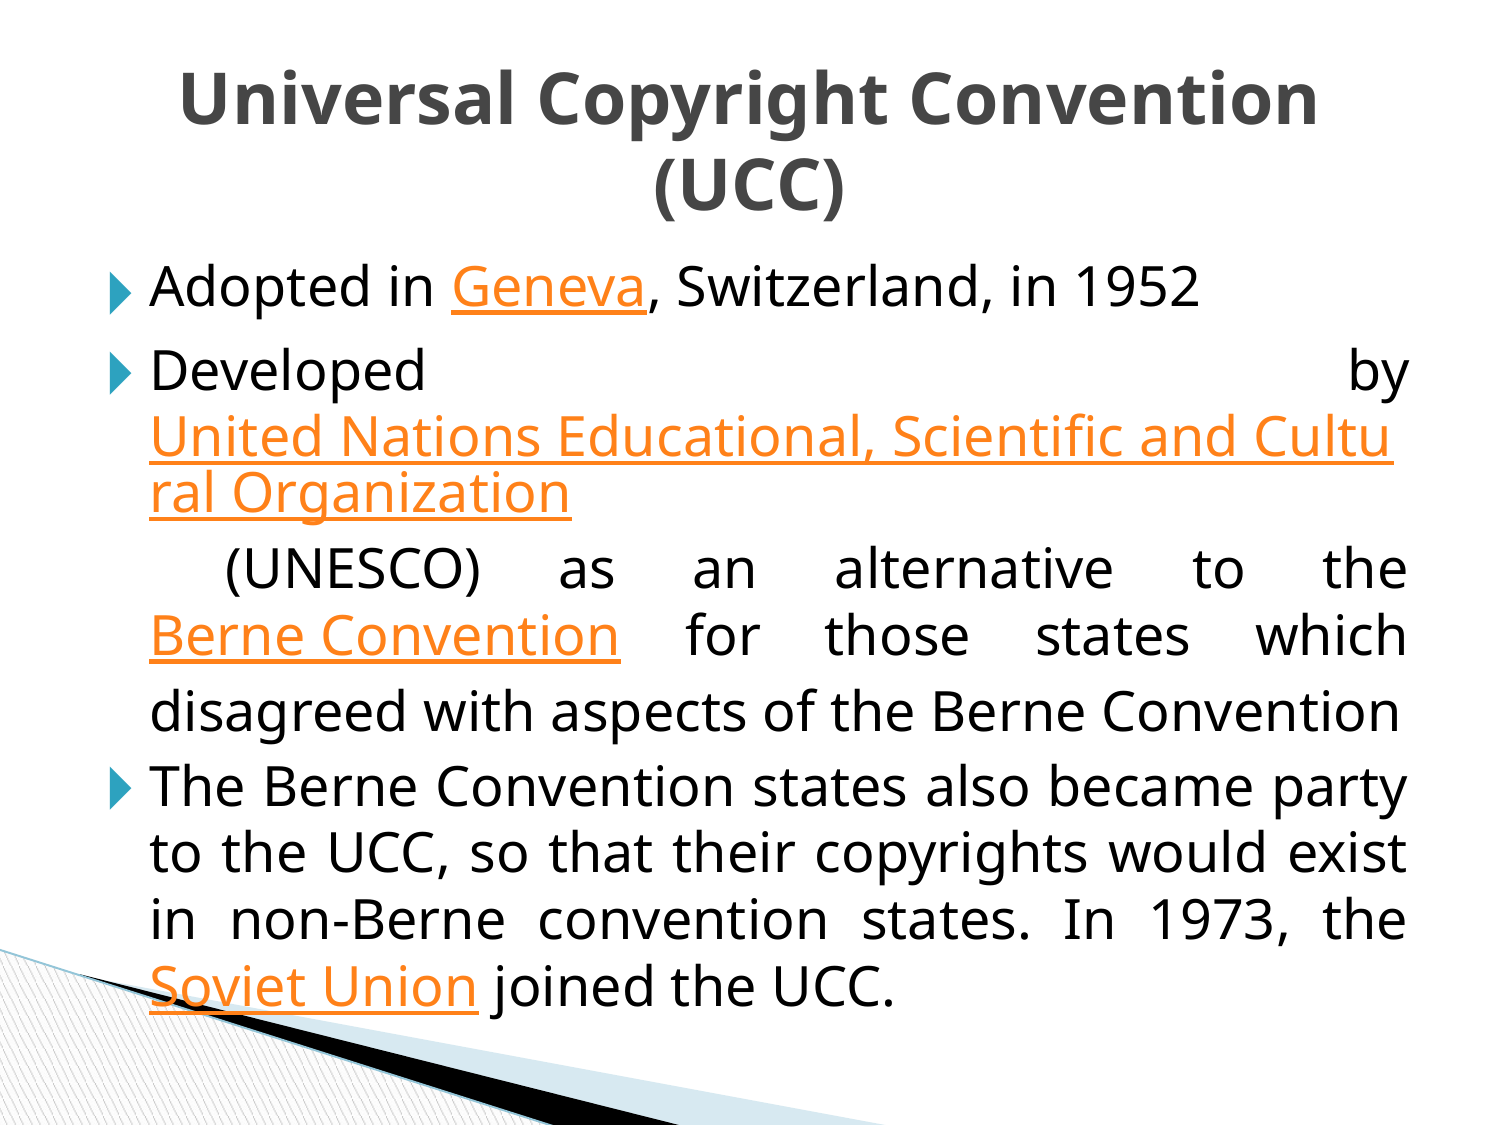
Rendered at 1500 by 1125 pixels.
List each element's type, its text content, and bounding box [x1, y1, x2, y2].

list Adopted in Geneva, Switzerland, in 1952 Developed by United Nations Educational, Scientific and Cultural Organization (UNESCO) as an alternative to the Berne Convention for those states which disagreed with aspects of the Berne Convention The Berne Convention states also became party to the UCC, so that their copyrights would exist in non-Berne convention states. In 1973, the Soviet Union joined the UCC. [75, 243, 1425, 986]
title Universal Copyright Convention (UCC) [75, 45, 1425, 233]
